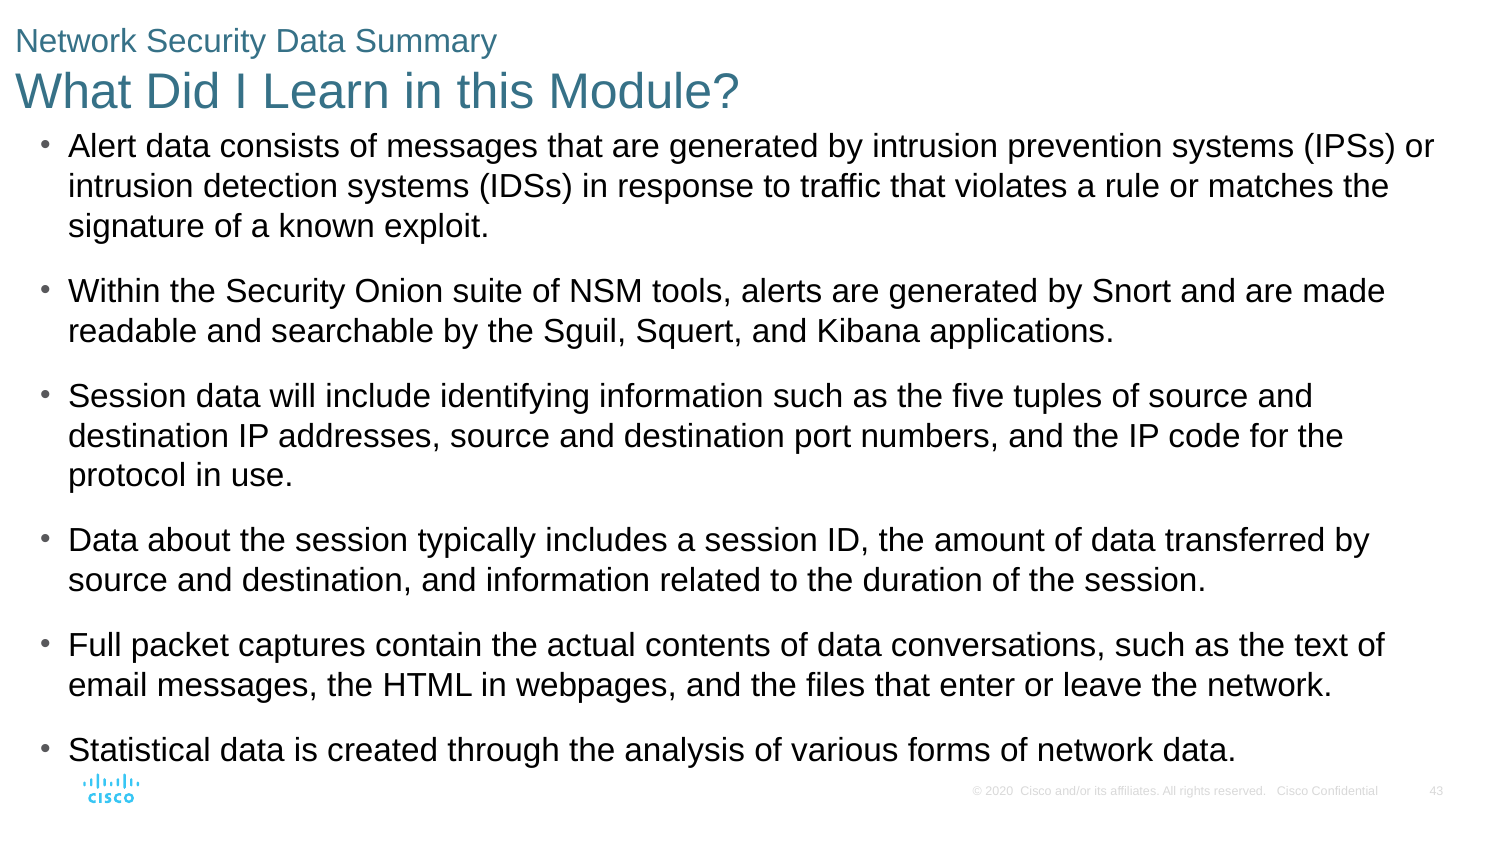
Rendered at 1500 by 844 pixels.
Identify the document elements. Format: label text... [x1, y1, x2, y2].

title Network Security Data Summary What Did I Learn in this Module? [0, 6, 1500, 131]
text_box Alert data consists of messages that are generated by intrusion prevention systems (IPSs) or intrusion detection systems (IDSs) in response to traffic that violates a rule or matches the signature of a known exploit. Within the Security Onion suite of NSM tools, alerts are generated by Snort and are made readable and searchable by the Sguil, Squert, and Kibana applications. Session data will include identifying information such as the five tuples of source and destination IP addresses, source and destination port numbers, and the IP code for the protocol in use. Data about the session typically includes a session ID, the amount of data transferred by source and destination, and information related to the duration of the session. Full packet captures contain the actual contents of data conversations, such as the text of email messages, the HTML in webpages, and the files that enter or leave the network. Statistical data is created through the analysis of various forms of network data. [25, 116, 1481, 715]
